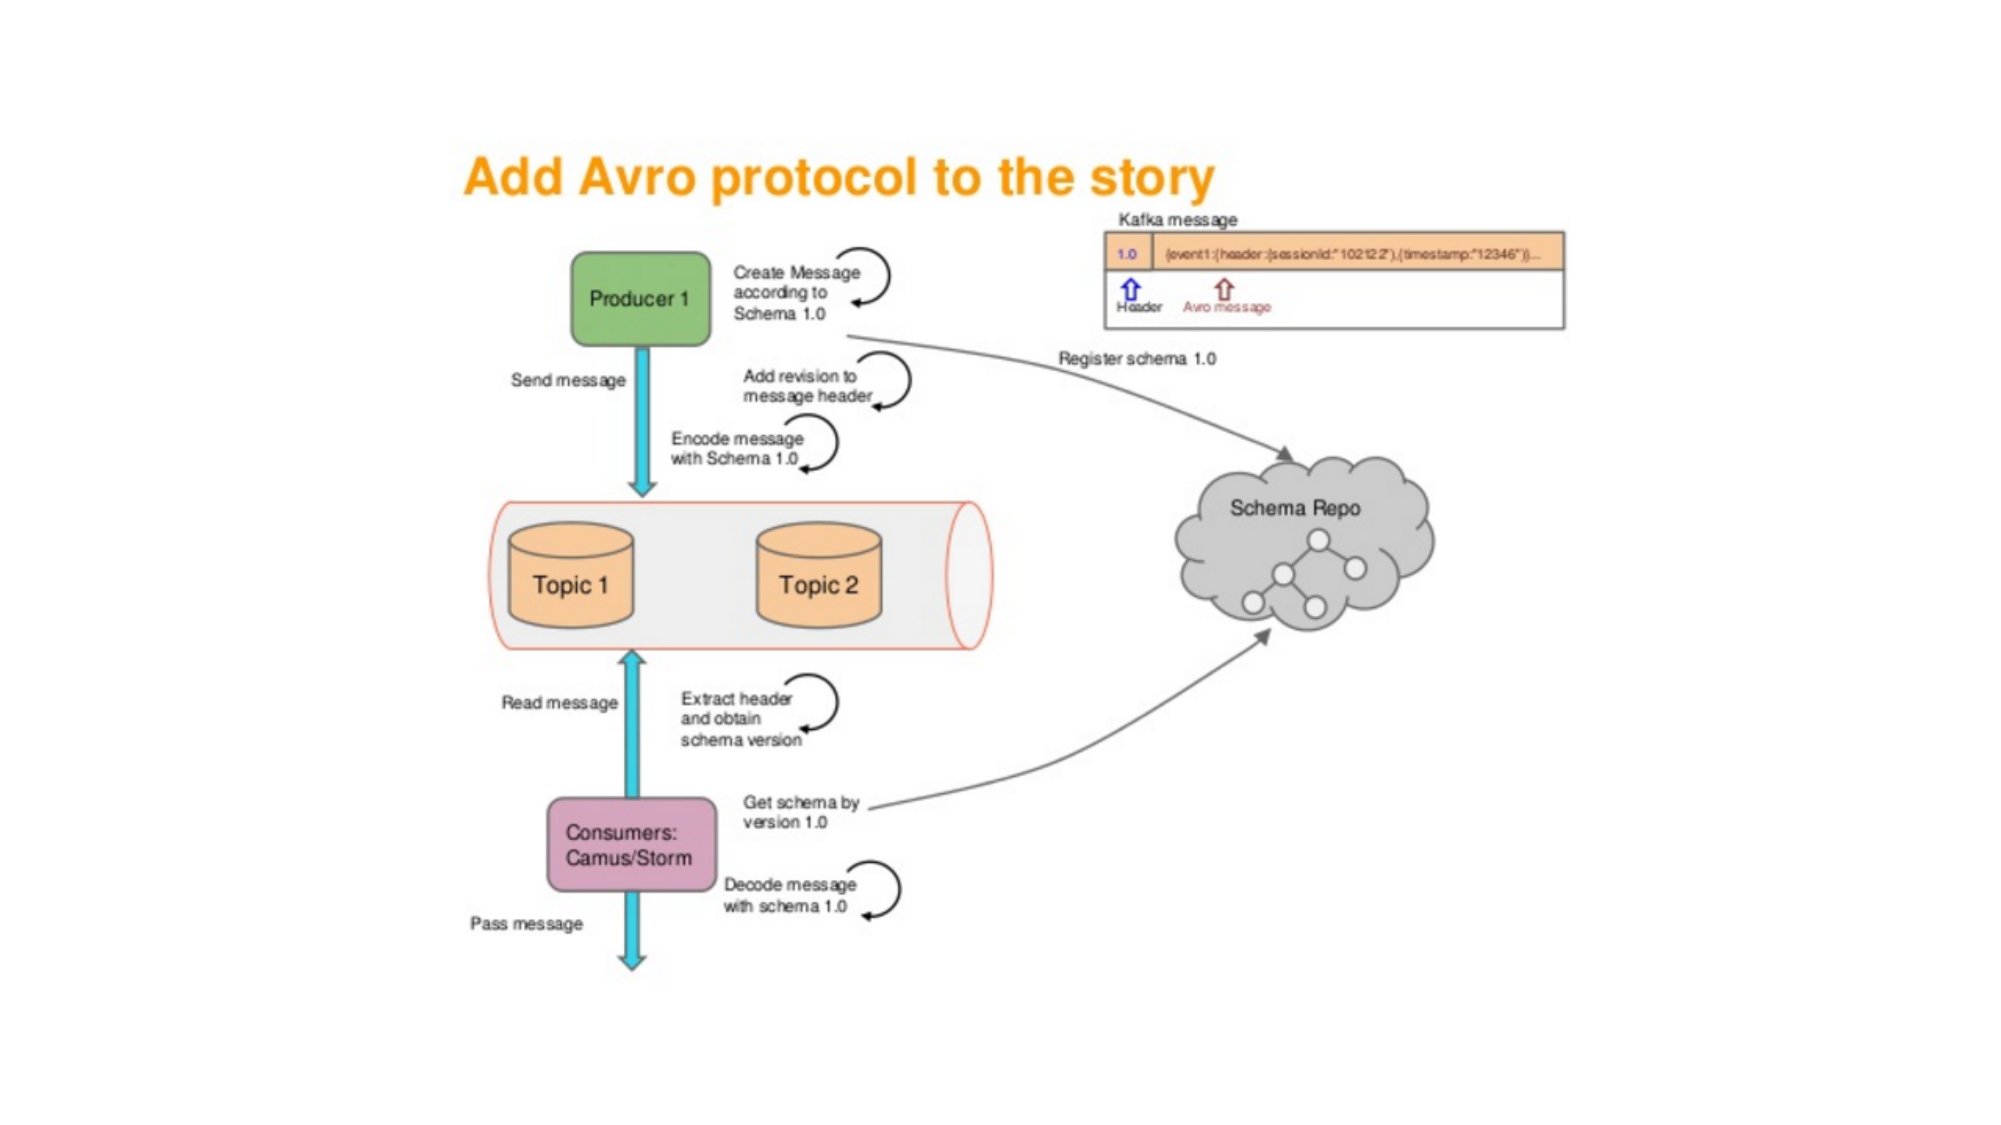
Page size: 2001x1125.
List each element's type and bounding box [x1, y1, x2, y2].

picture [429, 138, 1571, 987]
